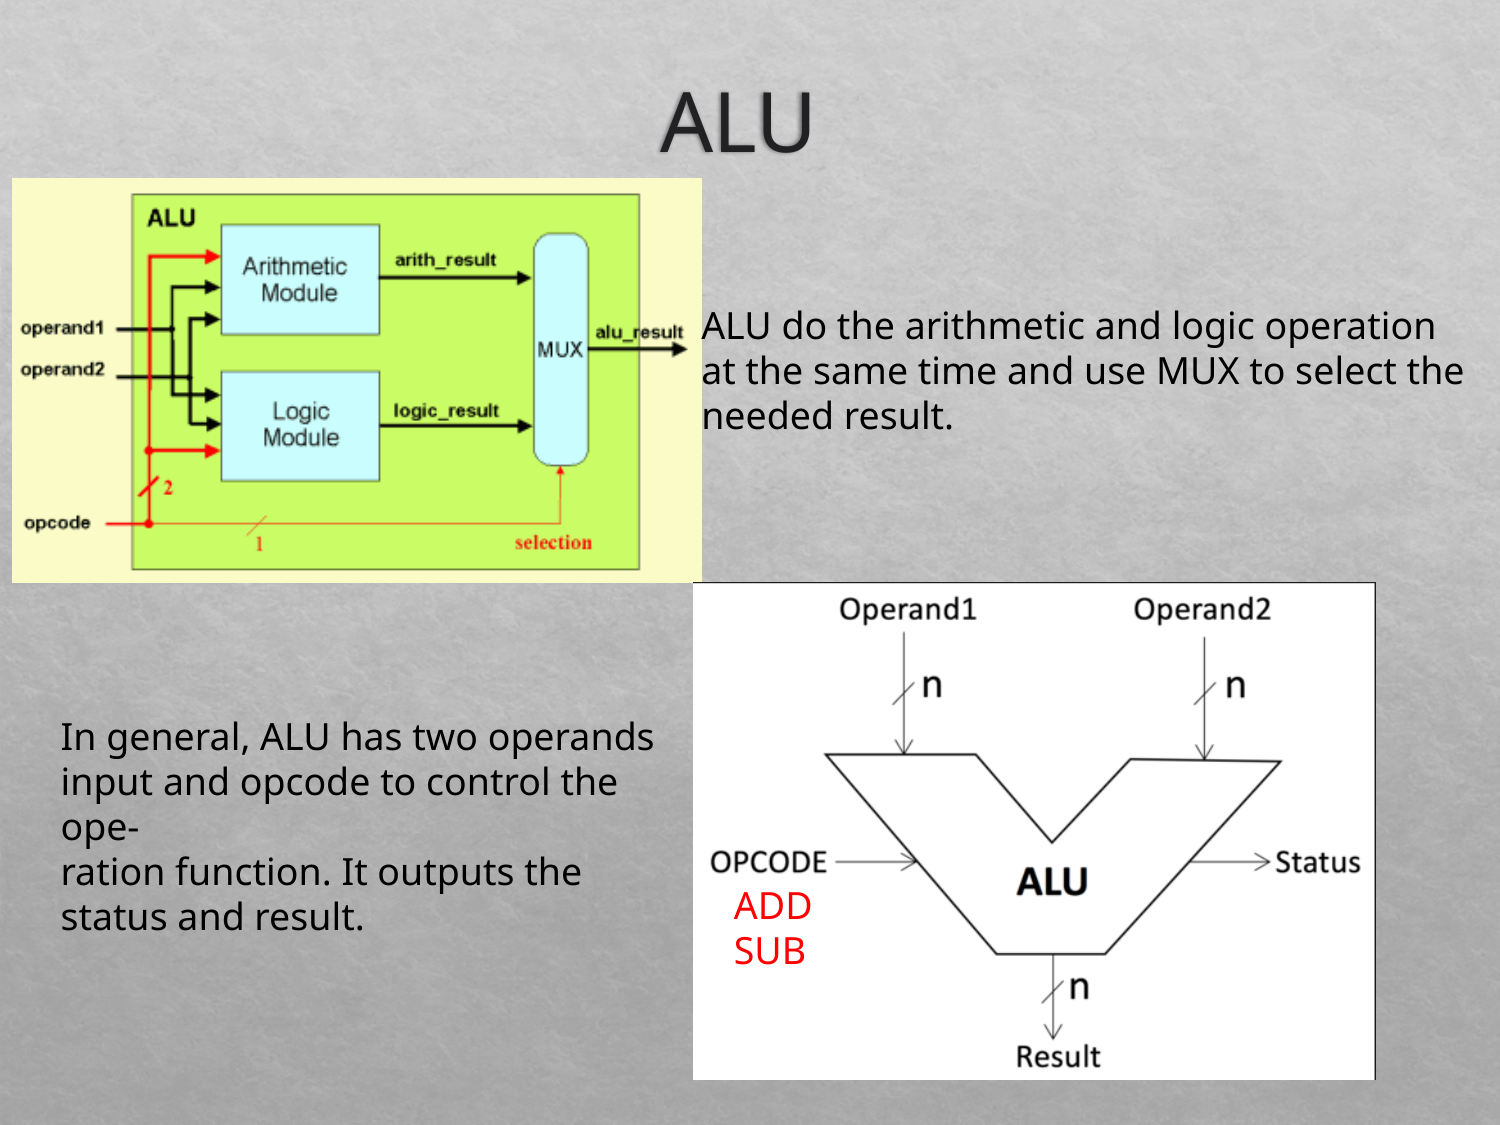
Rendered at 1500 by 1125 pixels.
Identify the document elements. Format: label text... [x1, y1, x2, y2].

text_box In general, ALU has two operands input and opcode to control the ope- ration function. It outputs the status and result. [45, 705, 685, 946]
title ALU [101, 39, 1376, 199]
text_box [693, 582, 1376, 1080]
picture [12, 178, 702, 583]
text_box ALU do the arithmetic and logic operation at the same time and use MUX to select the needed result. [710, 294, 1481, 445]
